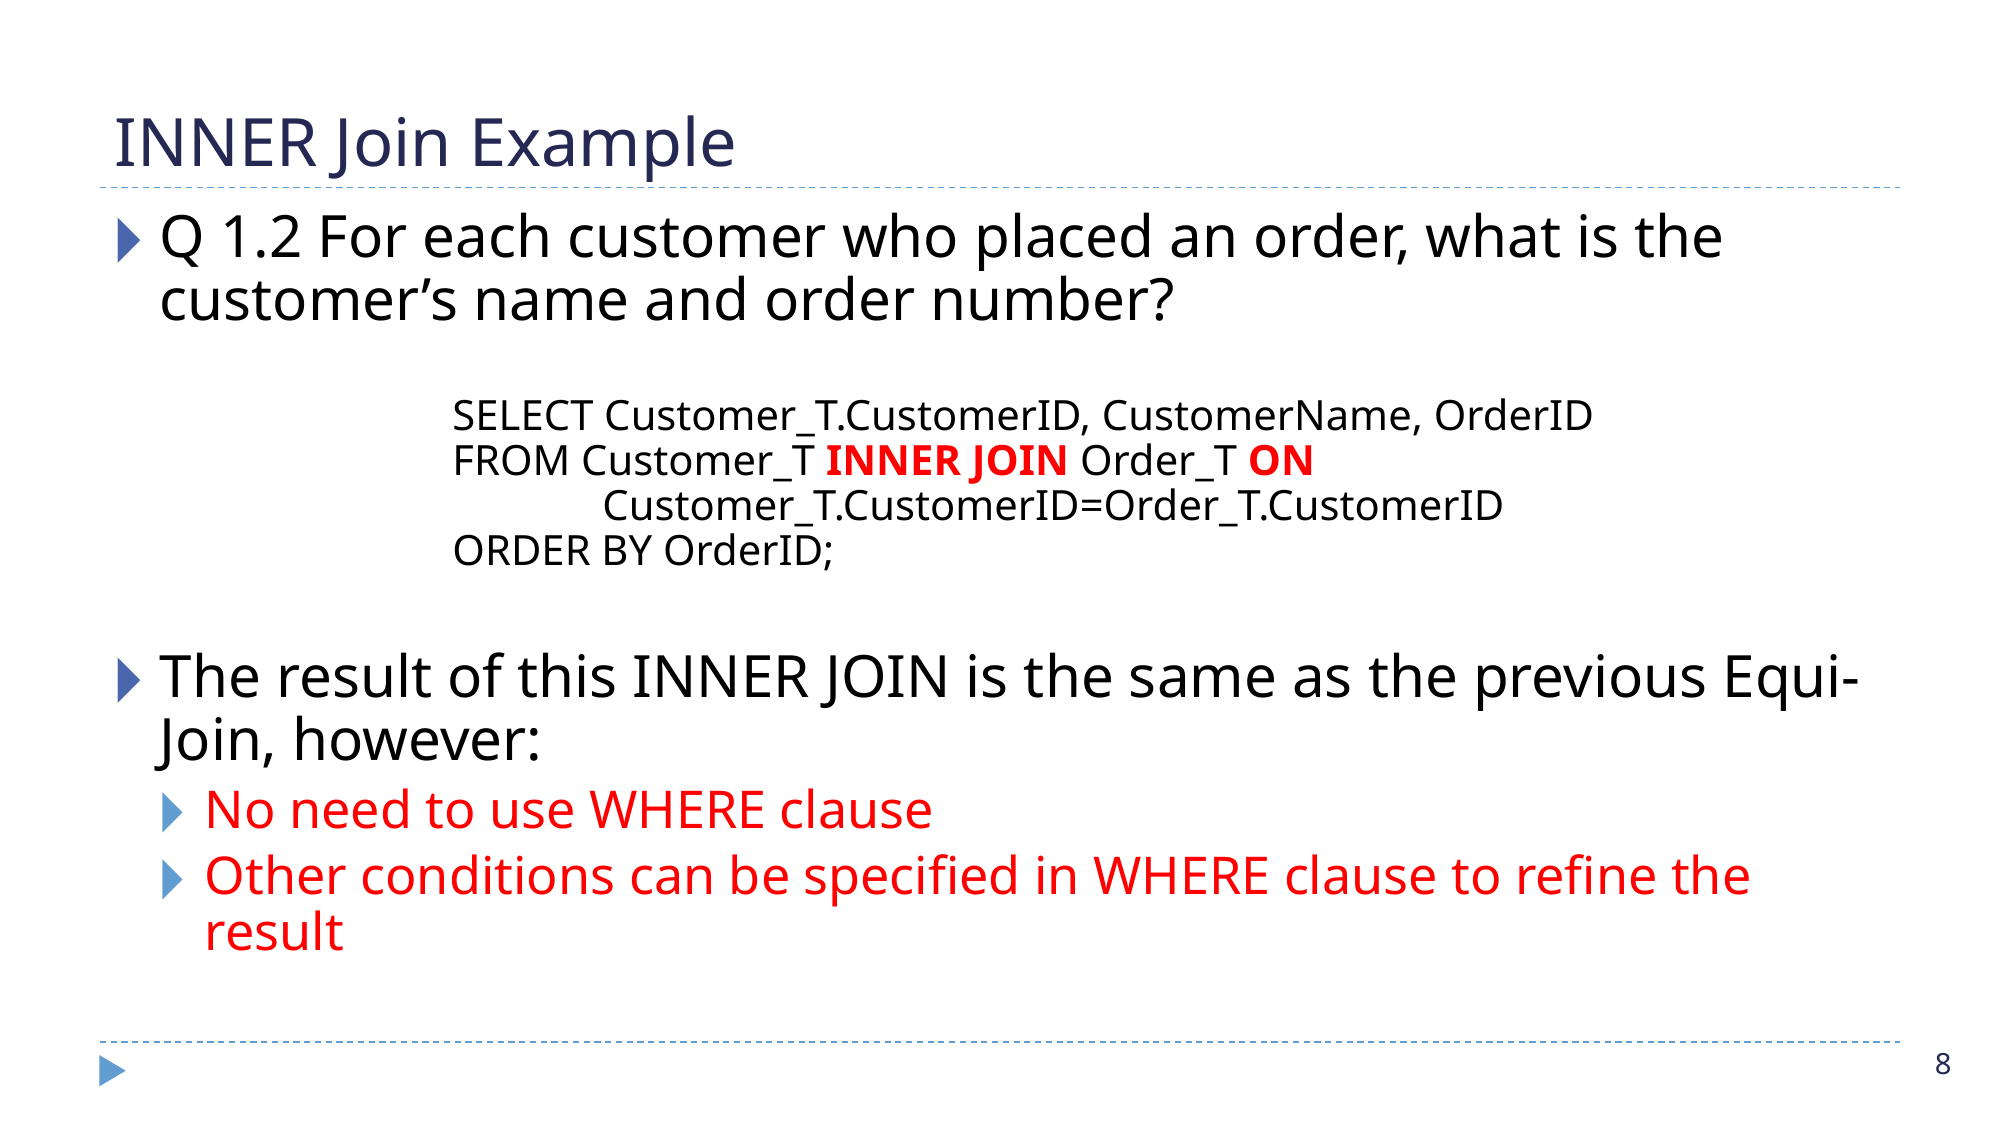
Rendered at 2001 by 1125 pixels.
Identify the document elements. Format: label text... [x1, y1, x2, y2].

text_box SELECT Customer_T.CustomerID, CustomerName, OrderID FROM Customer_T INNER JOIN Order_T ON Customer_T.CustomerID=Order_T.CustomerID ORDER BY OrderID; [437, 387, 1613, 628]
slide_number ‹#› [1566, 1037, 1967, 1098]
list Q 1.2 For each customer who placed an order, what is the customer’s name and order number? The result of this INNER JOIN is the same as the previous Equi-Join, however: No need to use WHERE clause Other conditions can be specified in WHERE clause to refine the result [99, 200, 1900, 1010]
title INNER Join Example [99, 24, 1900, 188]
